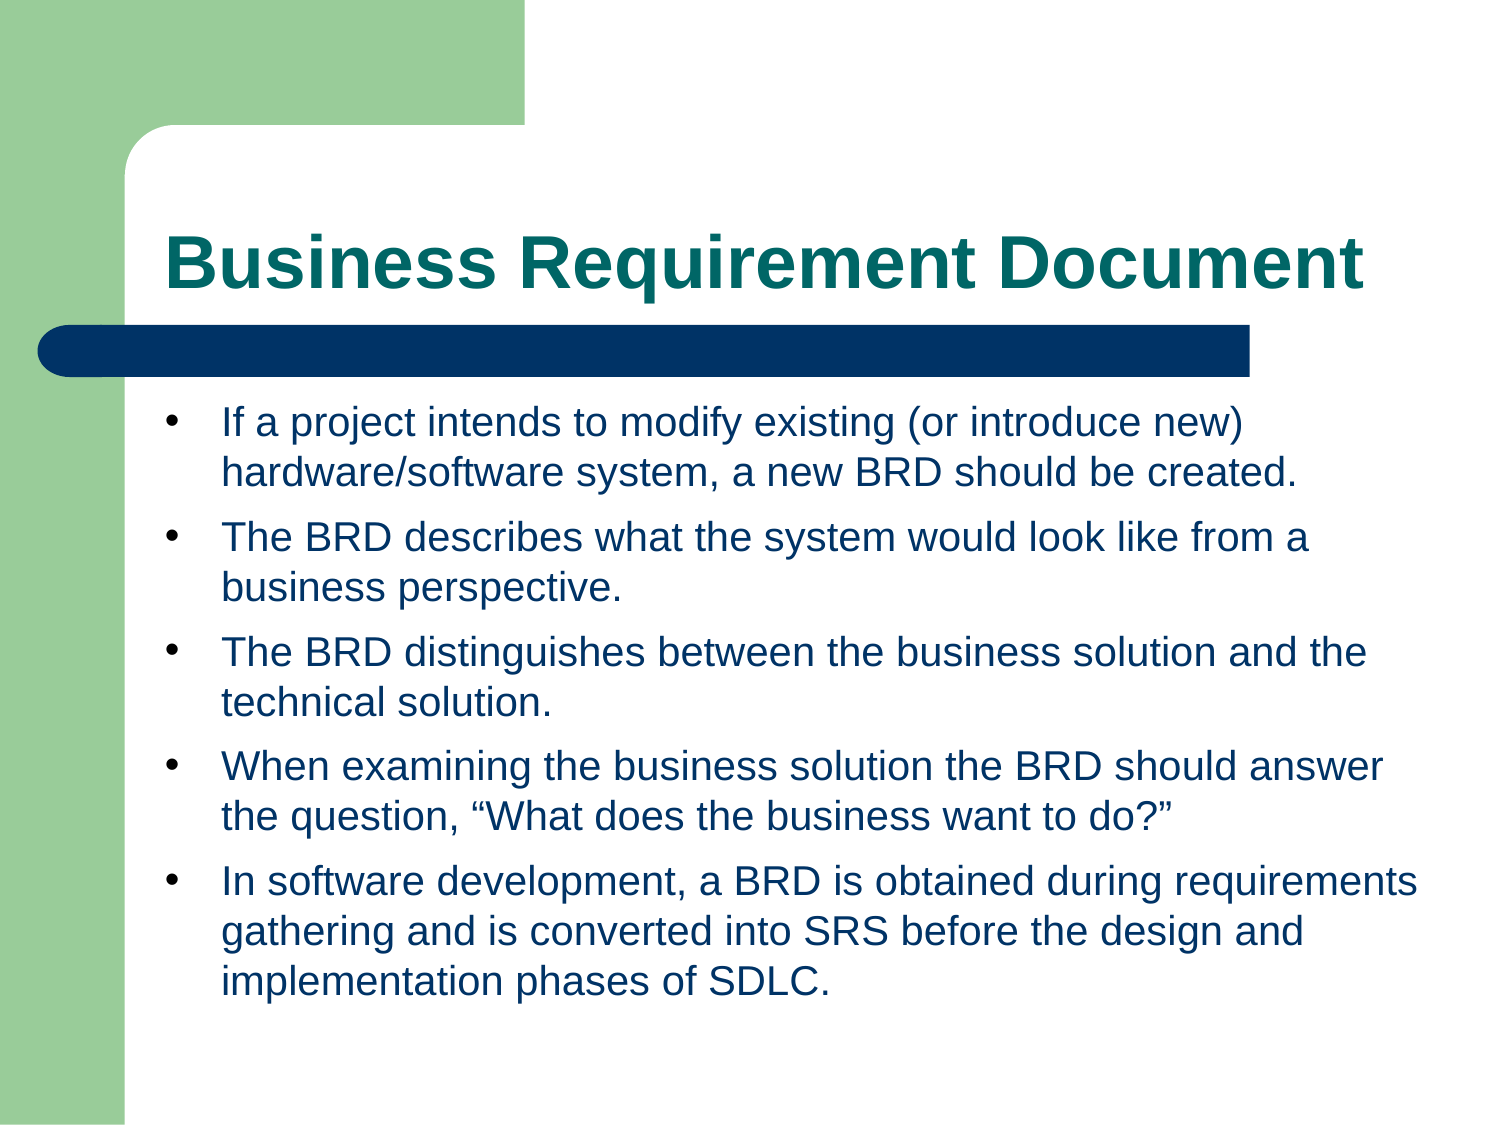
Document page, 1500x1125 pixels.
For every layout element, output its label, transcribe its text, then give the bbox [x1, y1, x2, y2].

title Business Requirement Document [150, 125, 1463, 313]
list If a project intends to modify existing (or introduce new) hardware/software system, a new BRD should be created. The BRD describes what the system would look like from a business perspective. The BRD distinguishes between the business solution and the technical solution. When examining the business solution the BRD should answer the question, “What does the business want to do?” In software development, a BRD is obtained during requirements gathering and is converted into SRS before the design and implementation phases of SDLC. [150, 387, 1463, 1000]
